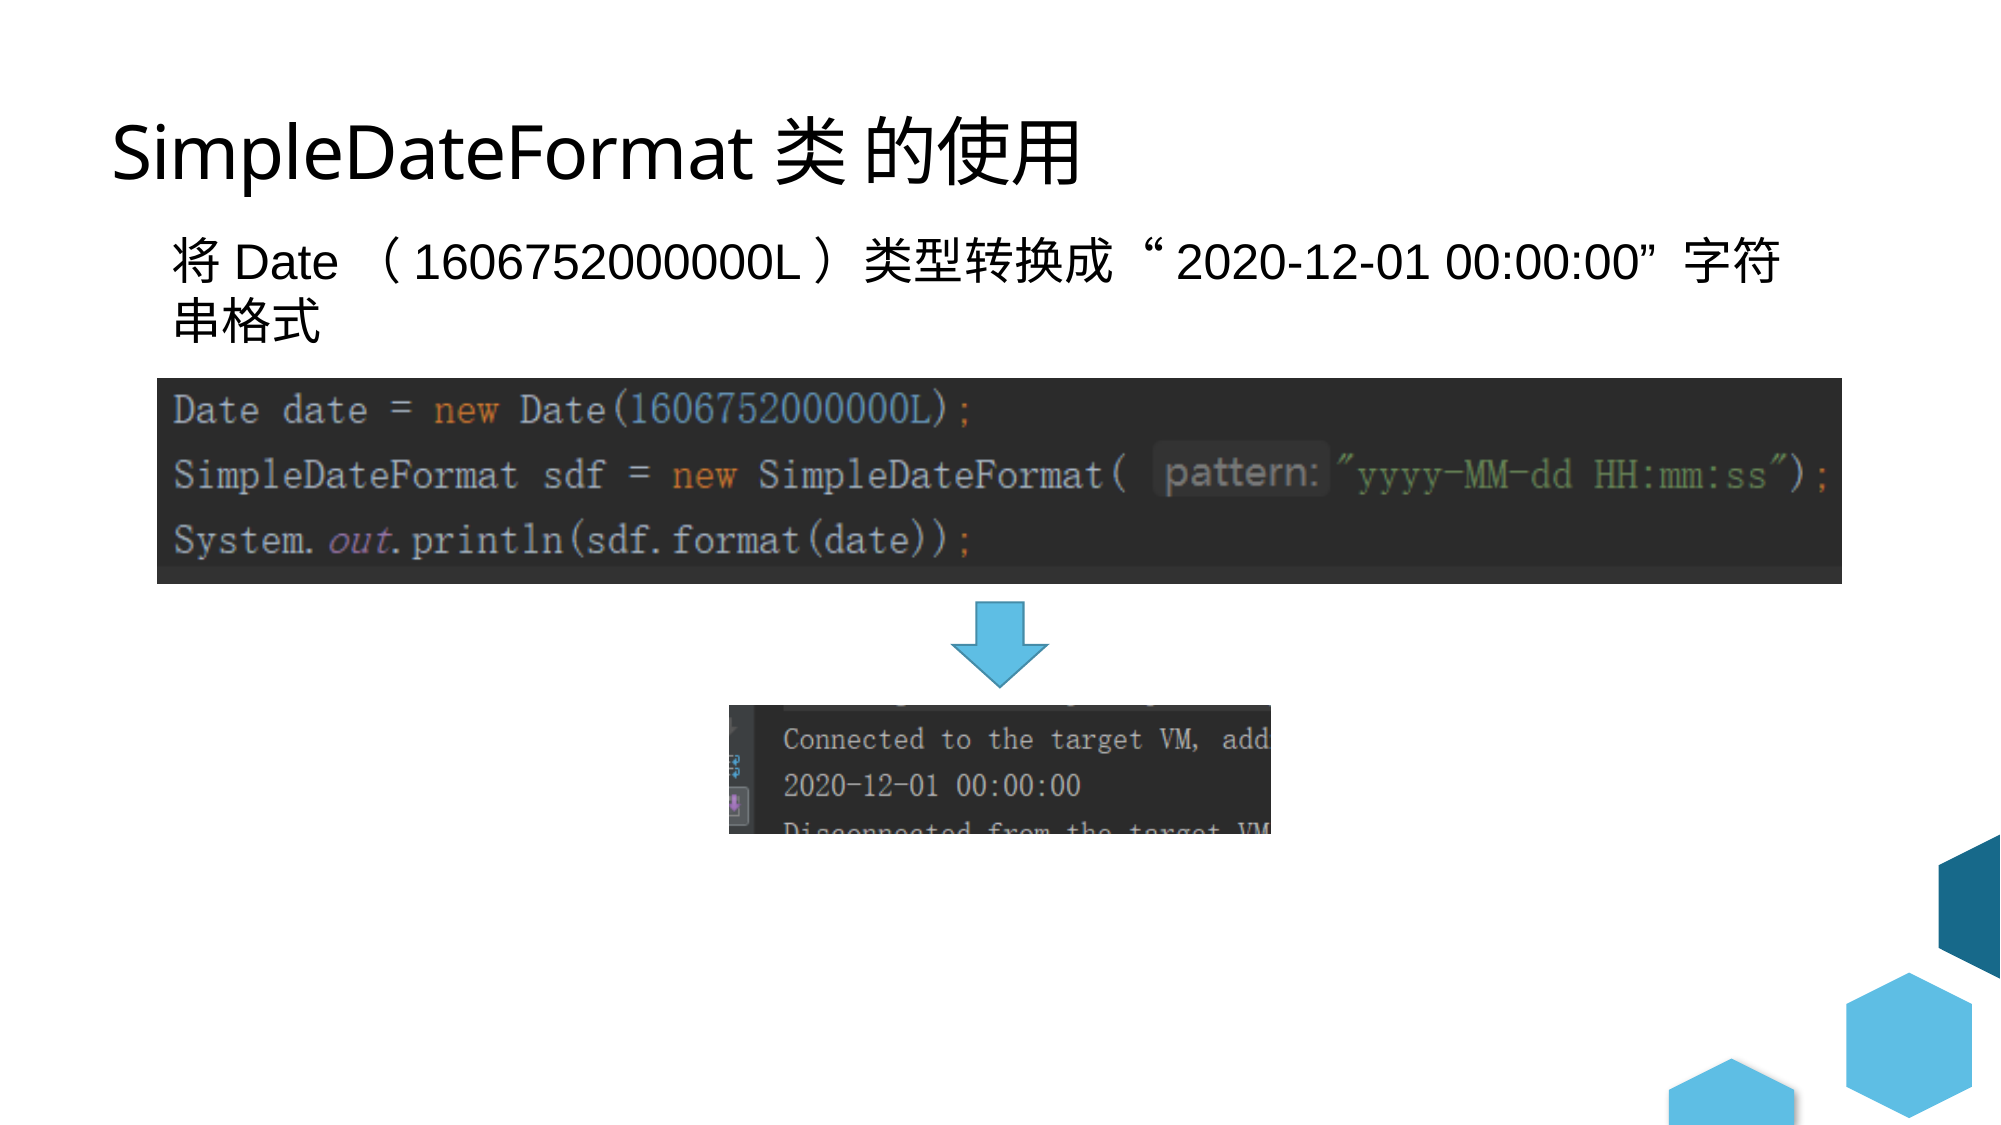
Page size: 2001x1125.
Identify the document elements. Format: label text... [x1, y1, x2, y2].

text_box 将Date（1606752000000L）类型转换成“2020-12-01 00:00:00” 字符串格式 [157, 221, 1833, 357]
text_box [950, 601, 1050, 689]
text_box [1668, 833, 2000, 1125]
picture [157, 378, 1842, 584]
text_box SimpleDateFormat类 的使用 [99, 98, 1900, 202]
picture [729, 705, 1271, 834]
